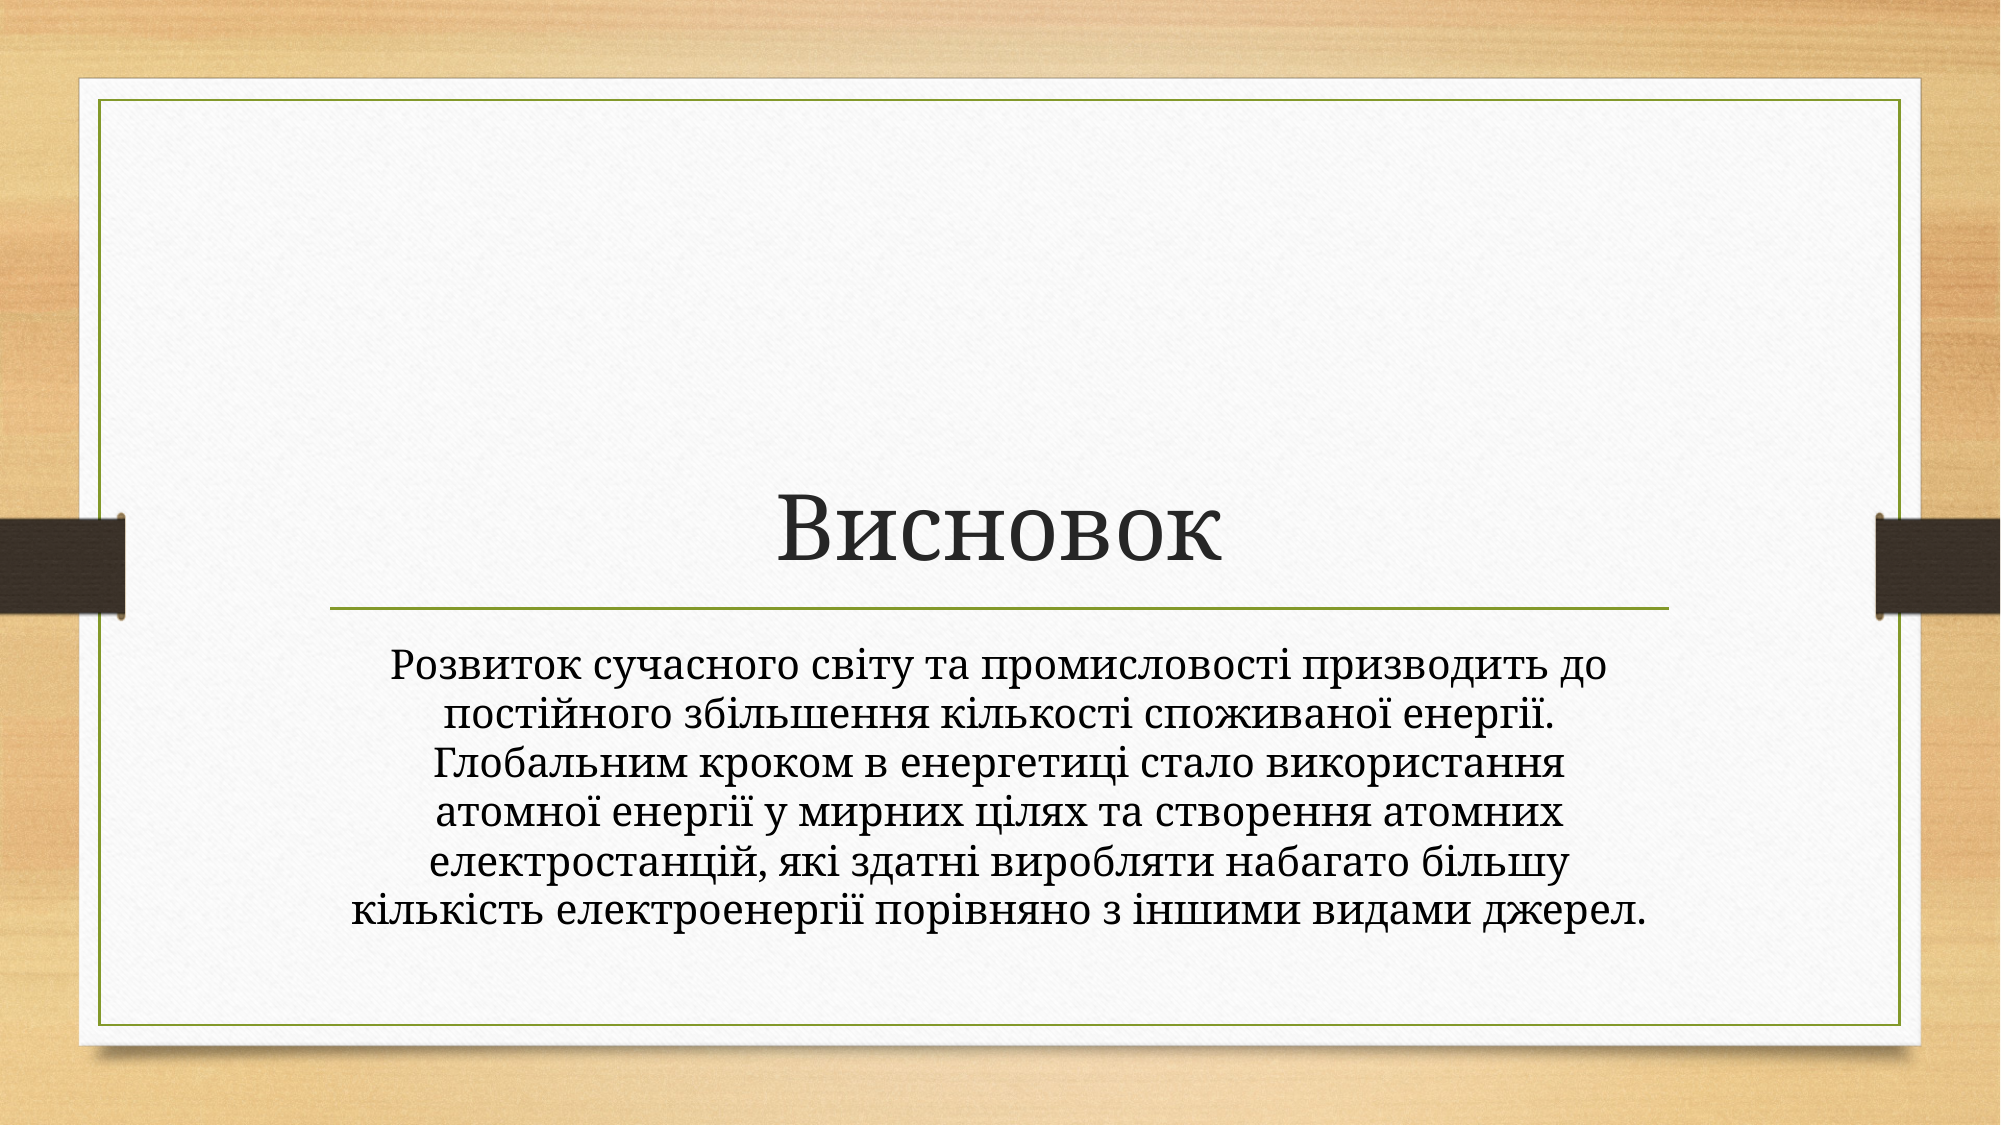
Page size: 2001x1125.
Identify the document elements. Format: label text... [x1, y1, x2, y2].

list Розвиток сучасного світу та промисловості призводить до постійного збільшення кількості споживаної енергії. Глобальним кроком в енергетиці стало використання атомної енергії у мирних цілях та створення атомних електростанцій, які здатні виробляти набагато більшу кількість електроенергії порівняно з іншими видами джерел. [330, 630, 1669, 982]
picture [0, 0, 2001, 1125]
title Висновок [330, 287, 1669, 587]
